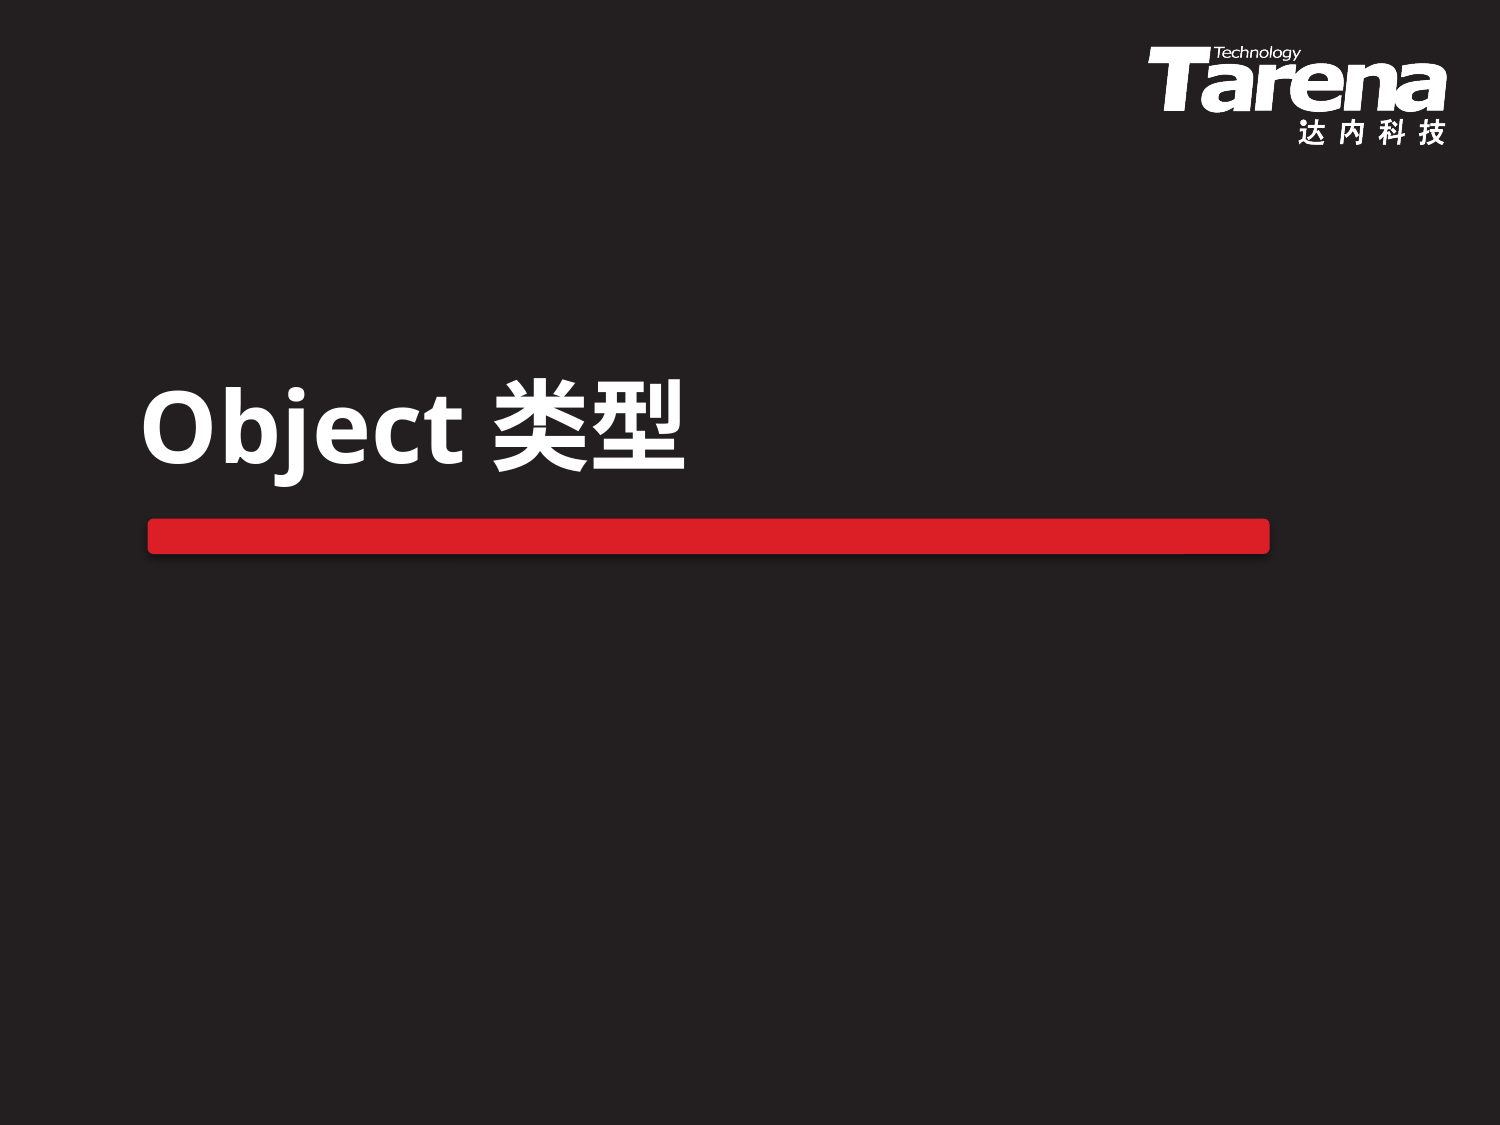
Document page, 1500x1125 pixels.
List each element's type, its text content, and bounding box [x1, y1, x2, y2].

title Object类型 [123, 338, 1431, 510]
picture [1148, 46, 1447, 145]
